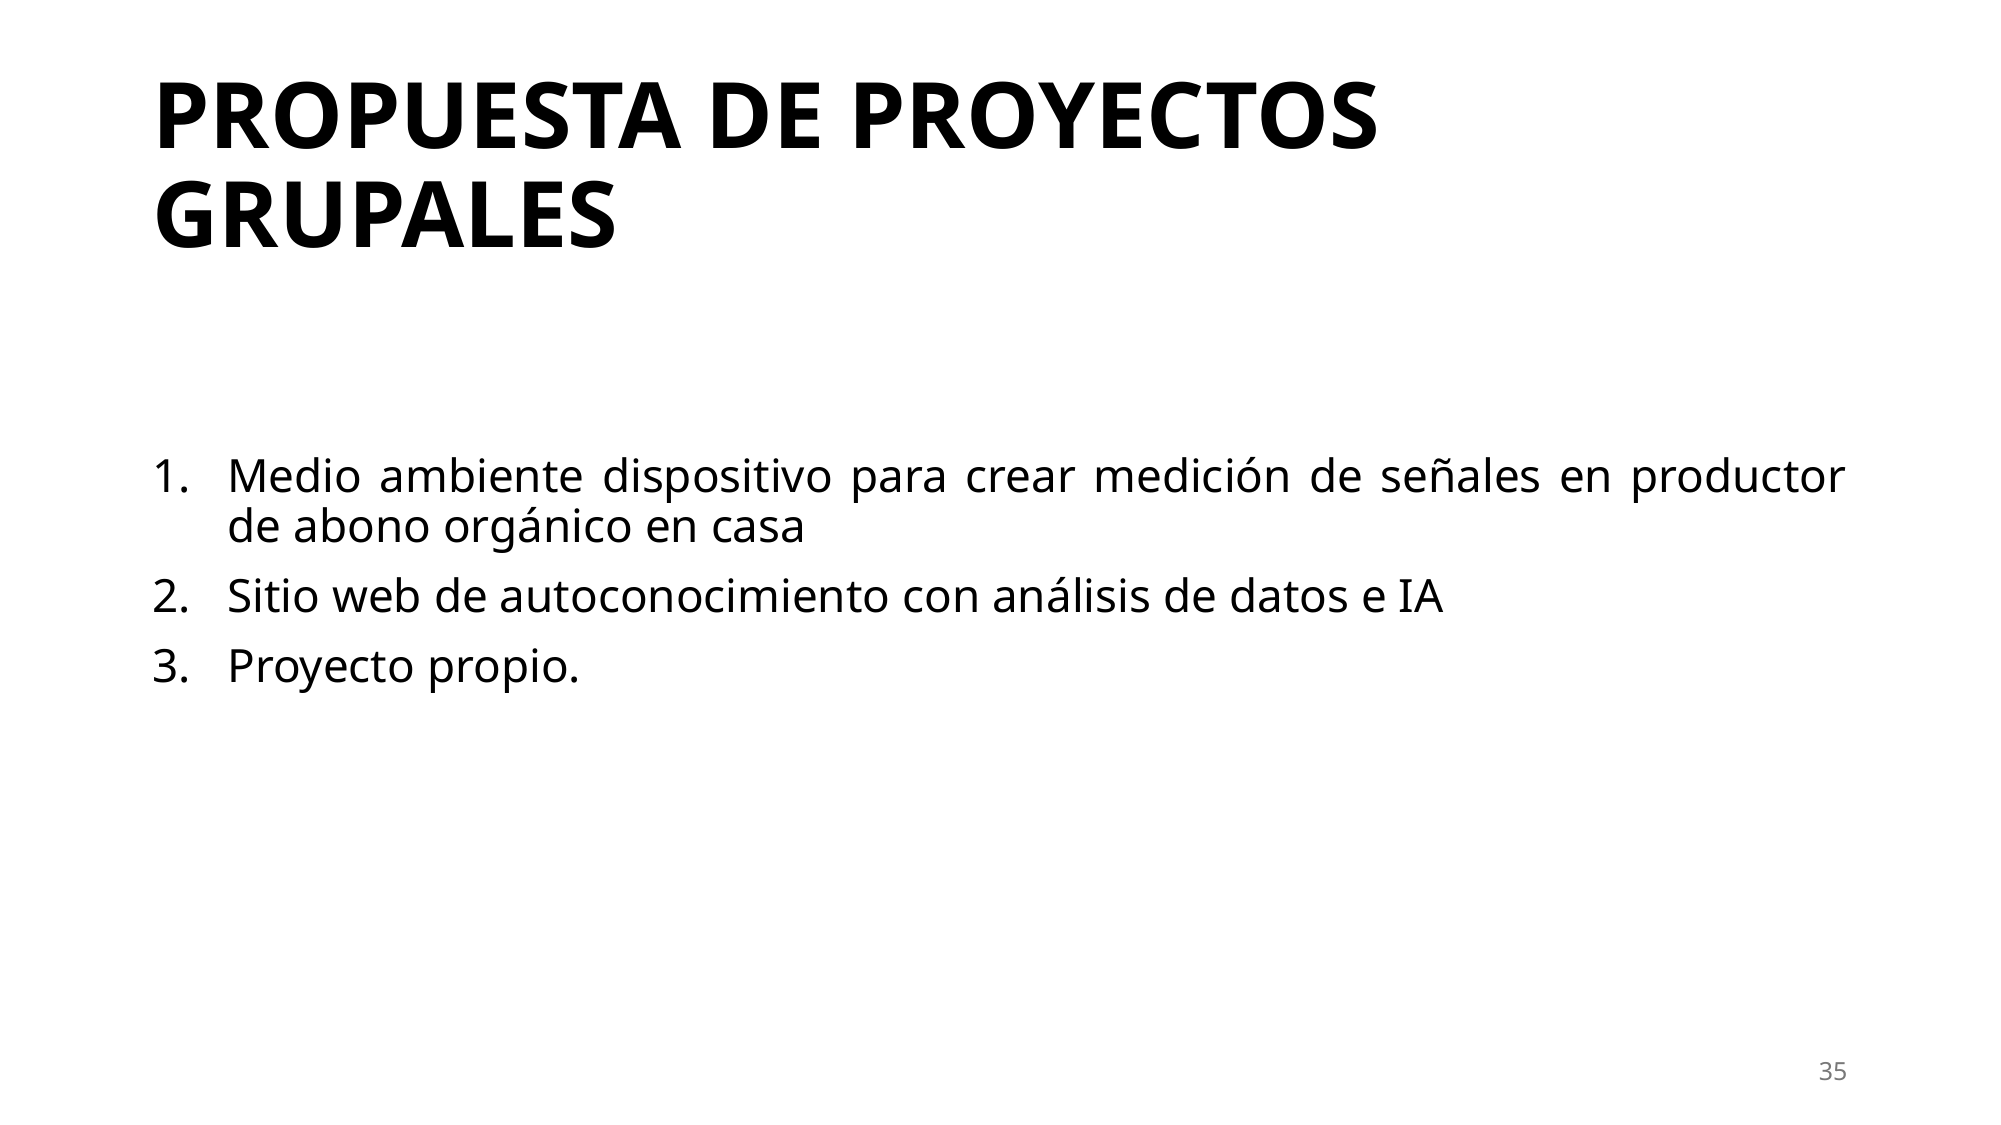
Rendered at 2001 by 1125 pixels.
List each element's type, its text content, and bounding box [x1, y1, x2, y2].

list Medio ambiente dispositivo para crear medición de señales en productor de abono orgánico en casa Sitio web de autoconocimiento con análisis de datos e IA Proyecto propio. [137, 299, 1863, 980]
slide_number 35 [1412, 1042, 1863, 1103]
title PROPUESTA DE PROYECTOS GRUPALES [137, 59, 1863, 278]
